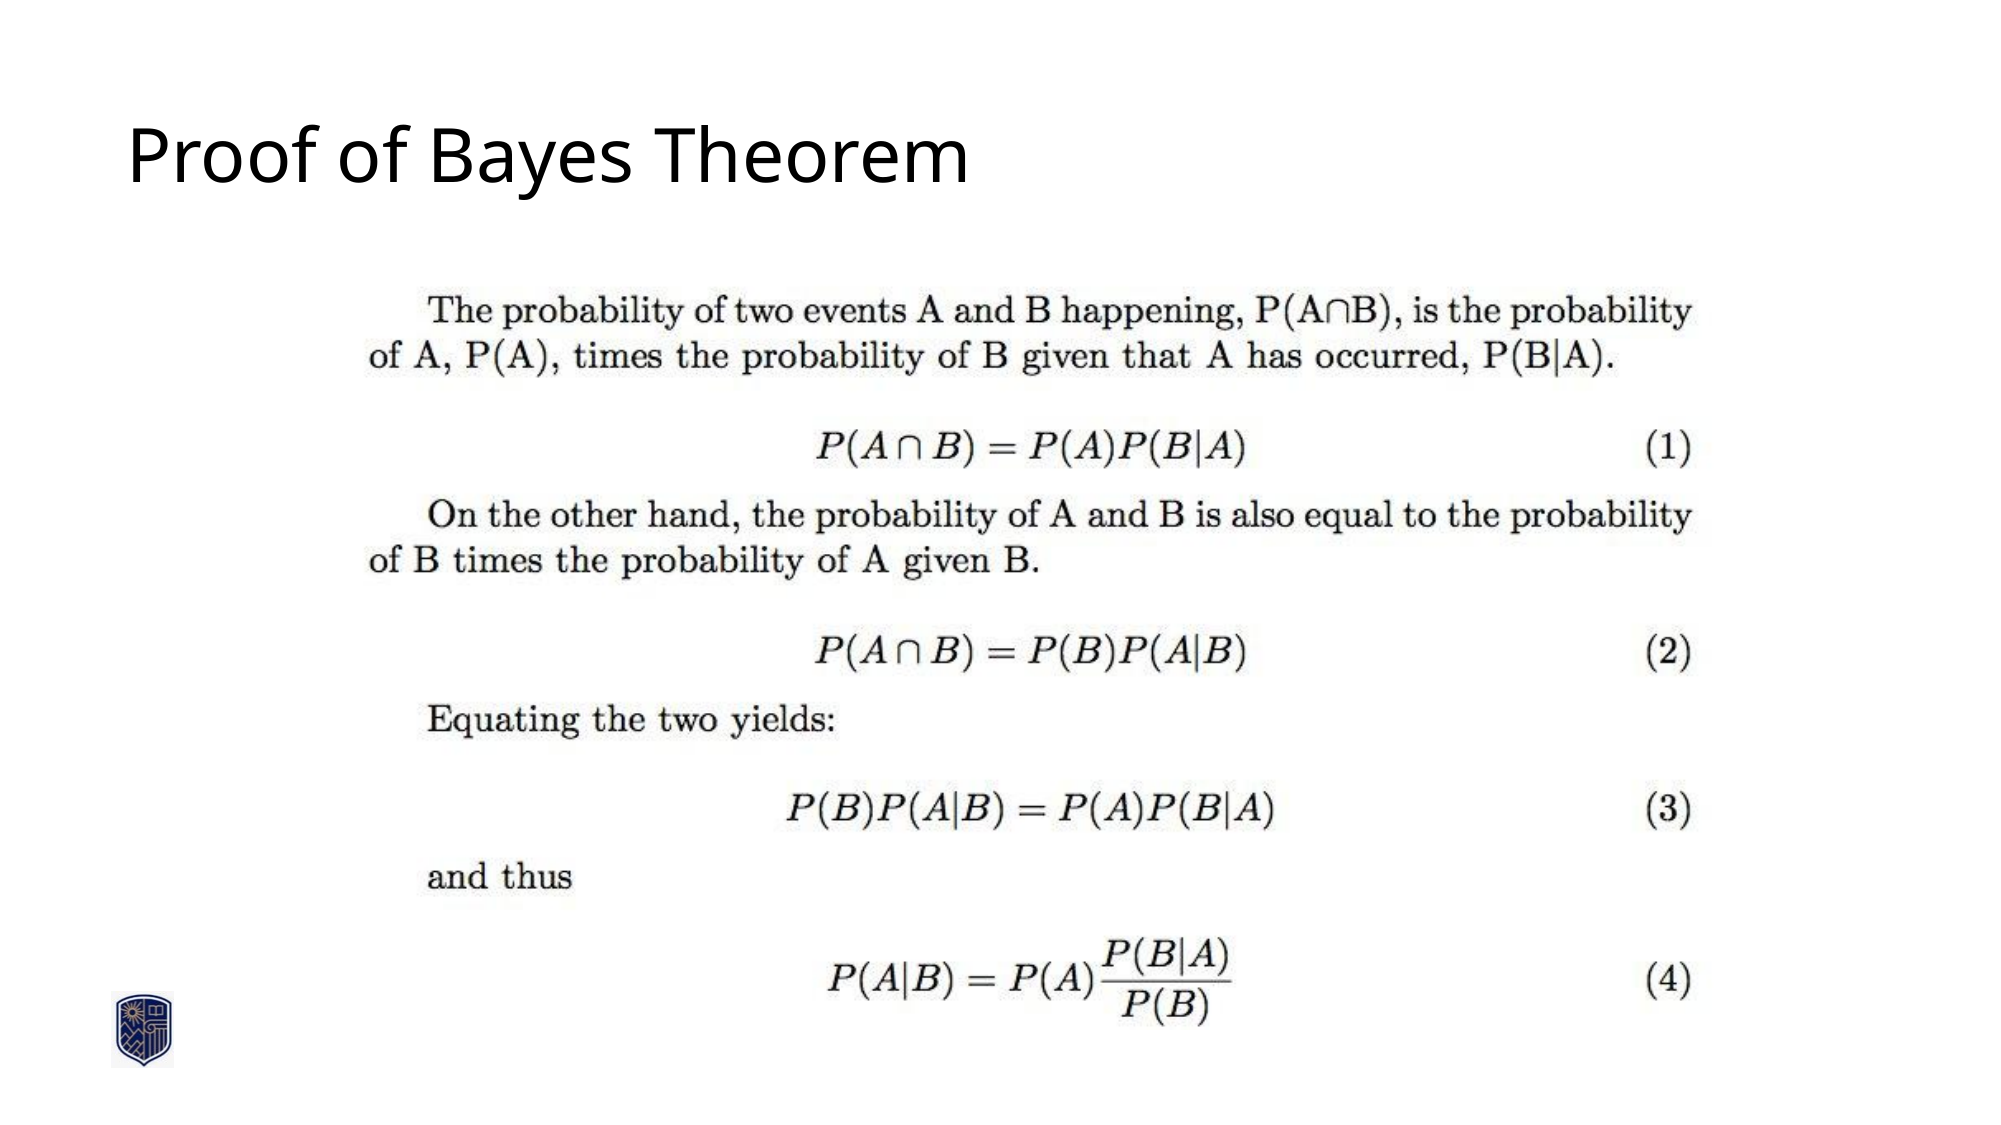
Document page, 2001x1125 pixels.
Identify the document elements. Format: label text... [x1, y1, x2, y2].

picture [338, 260, 1753, 1031]
title Proof of Bayes Theorem [111, 99, 1522, 317]
picture [111, 991, 174, 1068]
